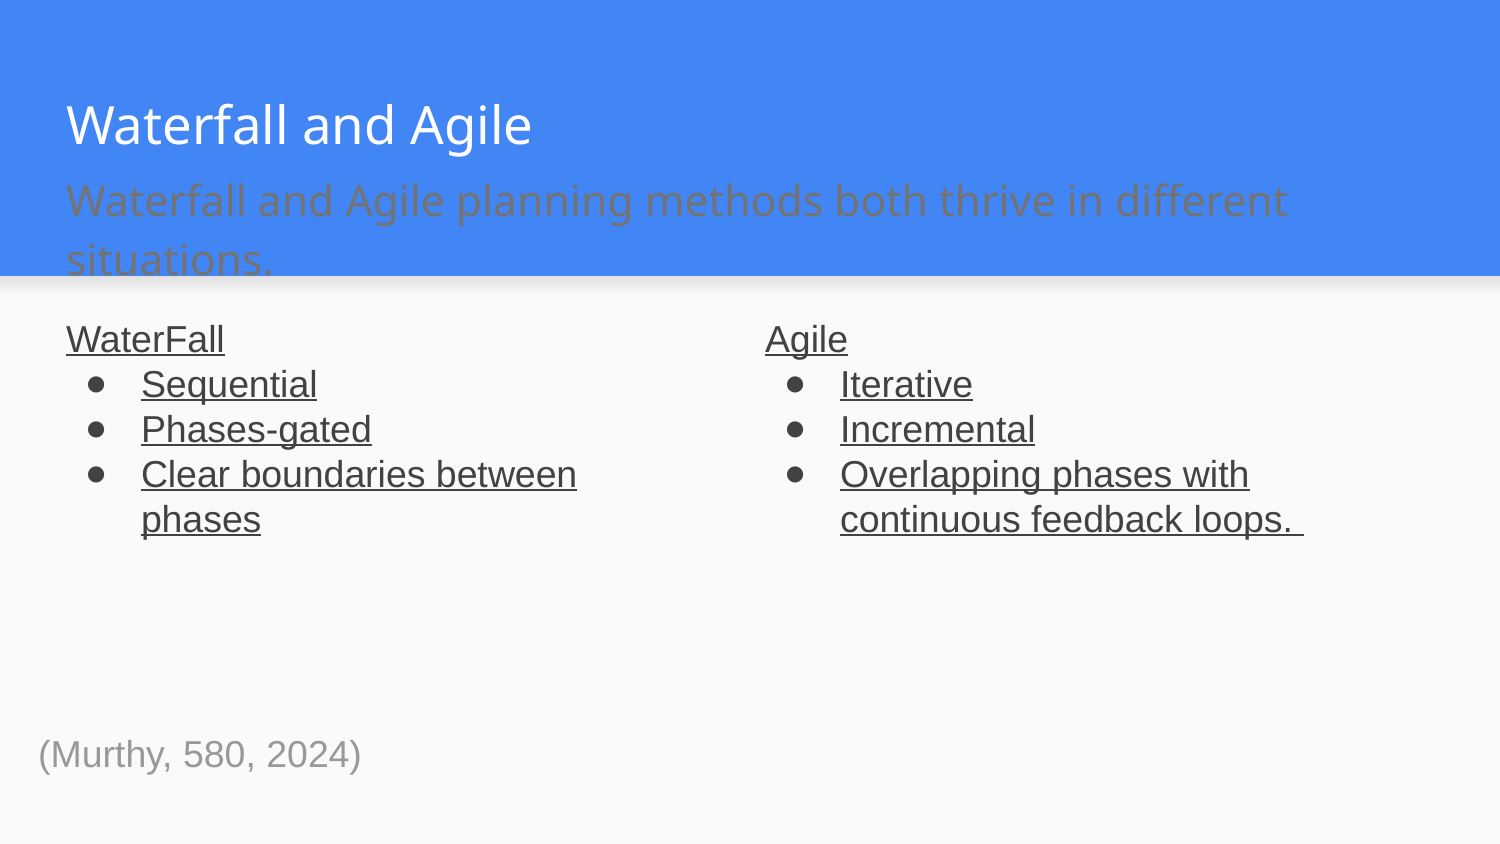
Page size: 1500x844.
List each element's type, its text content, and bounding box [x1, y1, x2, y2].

text_box [83, 299, 705, 808]
list Waterfall and Agile planning methods both thrive in different situations. [51, 151, 1449, 272]
text_box Agile Iterative Incremental Overlapping phases with continuous feedback loops. [749, 299, 1372, 648]
text_box (Murthy, 580, 2024) [23, 714, 394, 835]
text_box WaterFall Sequential Phases-gated Clear boundaries between phases [51, 299, 673, 672]
title Waterfall and Agile [51, 76, 1449, 151]
